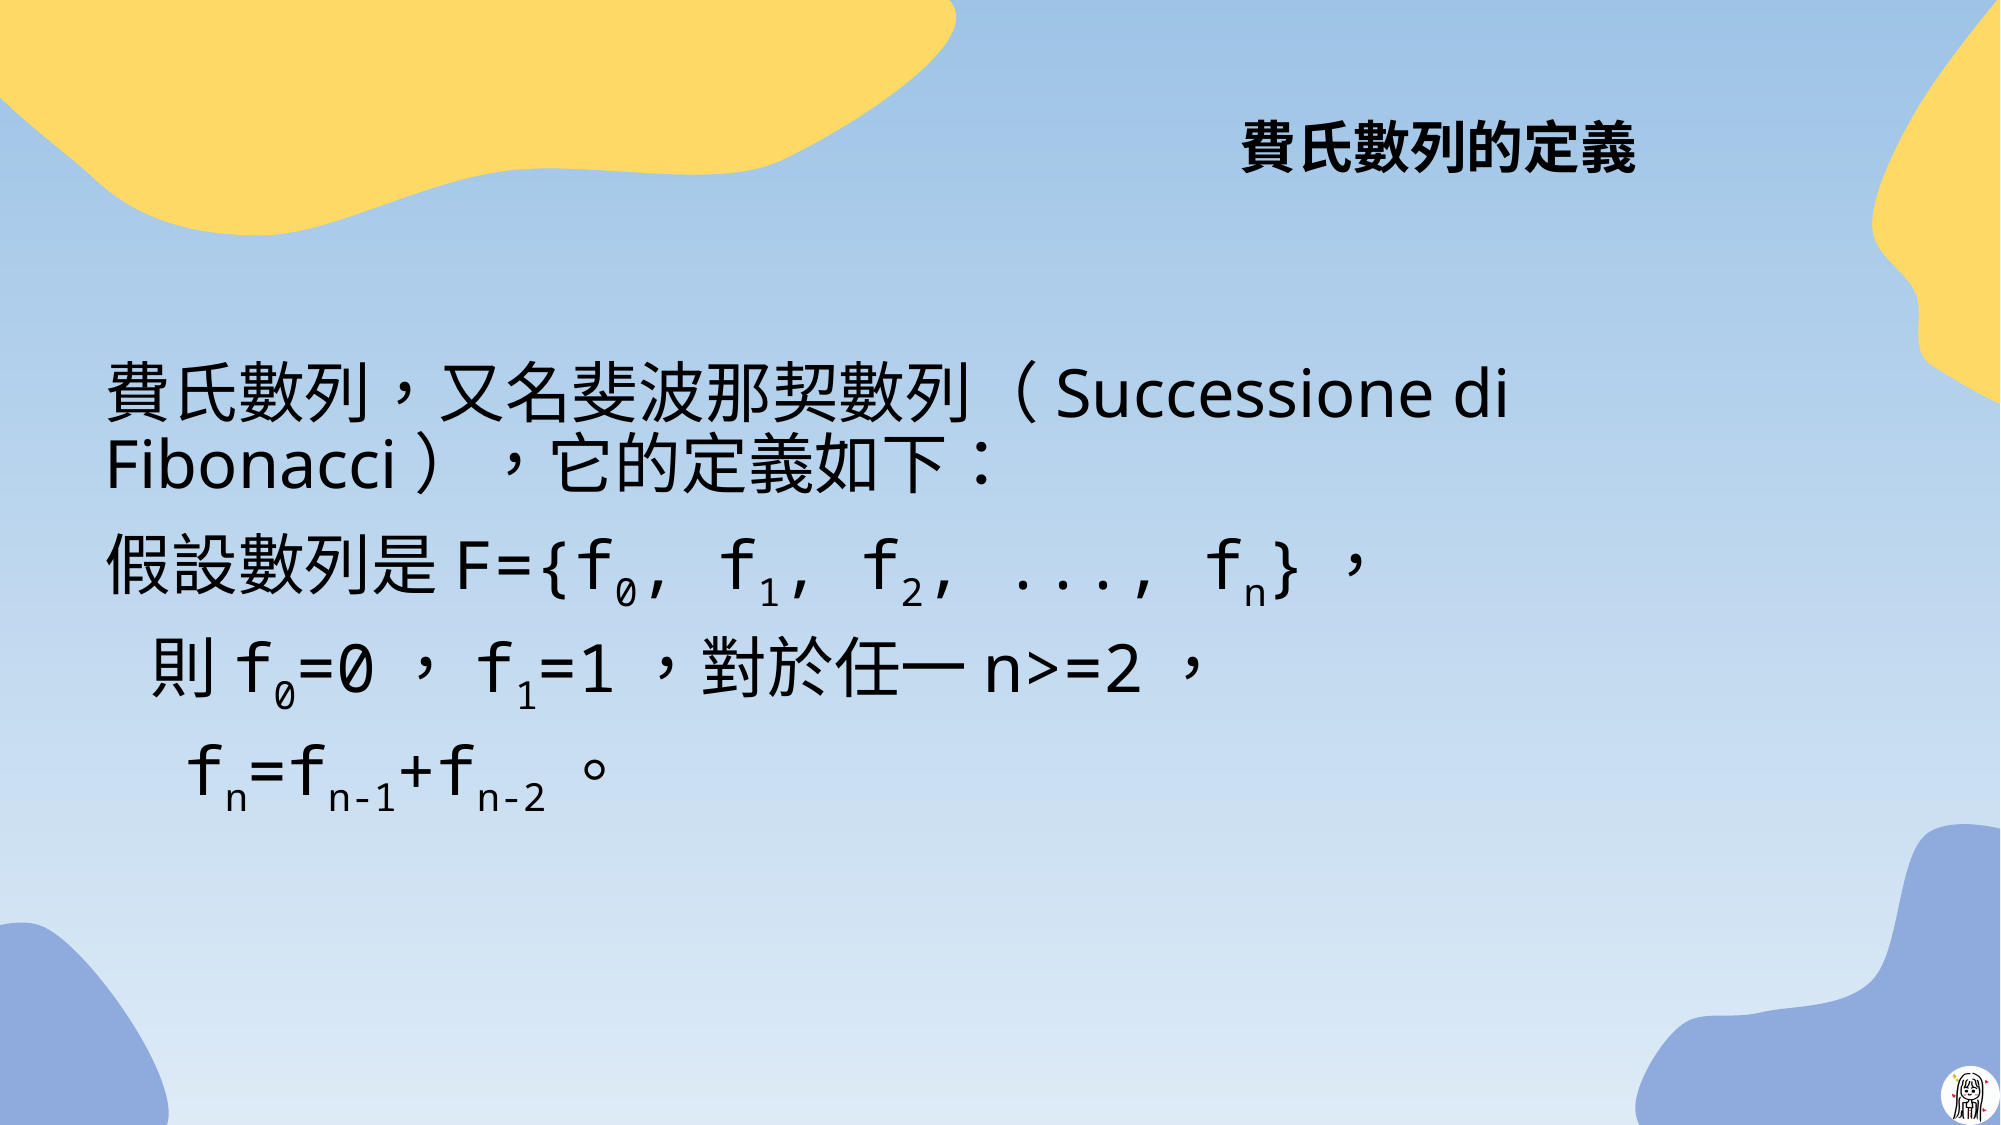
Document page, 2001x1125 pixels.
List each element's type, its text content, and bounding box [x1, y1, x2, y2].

list 費氏數列，又名斐波那契數列（Successione di Fibonacci），它的定義如下： 假設數列是F={f0, f1, f2, ..., fn}， 則f0=0，f1=1，對於任一n>=2， fn=fn-1+fn-2。 [89, 352, 1911, 1066]
title 費氏數列的定義 [1224, 111, 1863, 190]
picture [1940, 1065, 2000, 1125]
slide_number 32 [1412, 1042, 1863, 1103]
